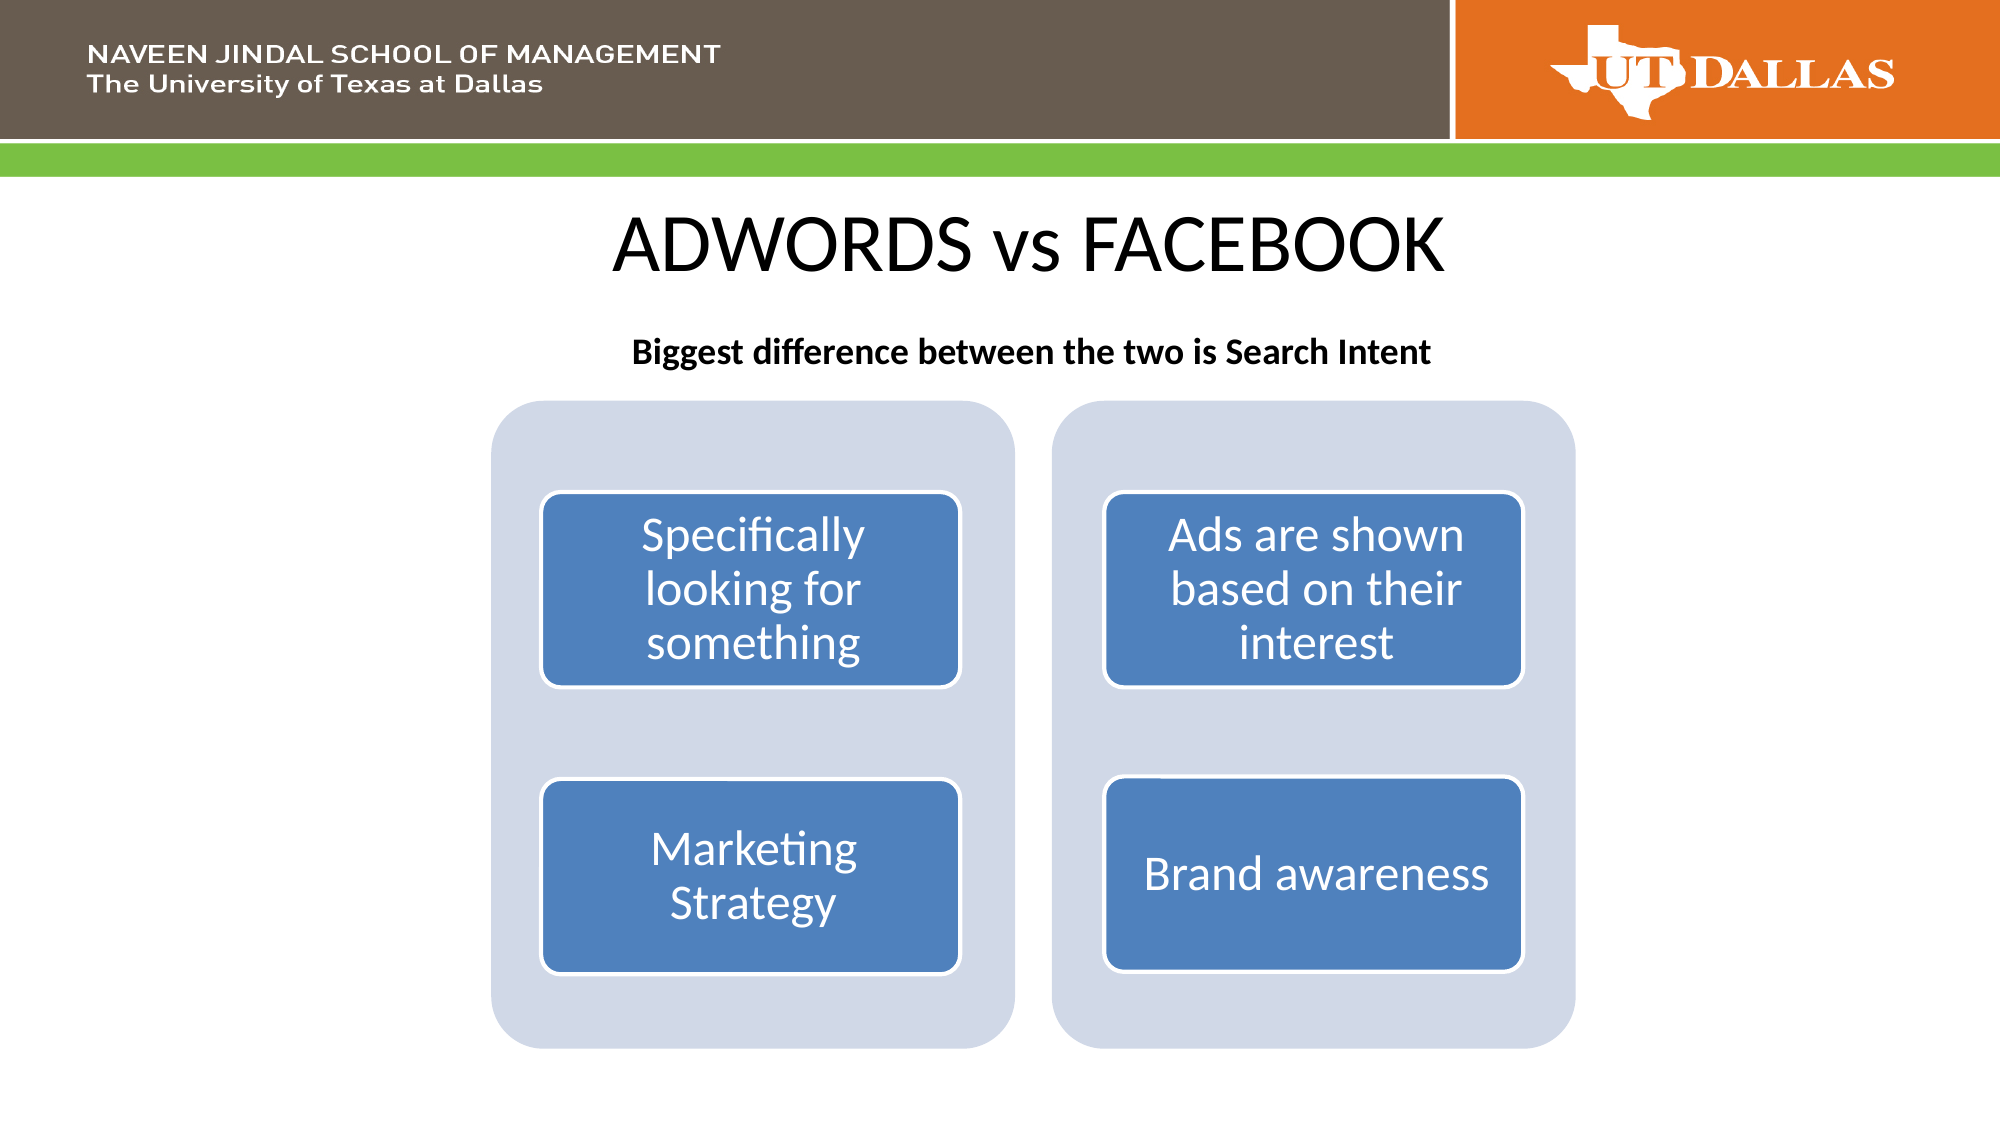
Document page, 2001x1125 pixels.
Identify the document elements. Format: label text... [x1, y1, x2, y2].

picture [0, 0, 2000, 1125]
text_box ADWORDS vs FACEBOOK [597, 180, 1462, 296]
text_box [488, 400, 1577, 1049]
text_box Biggest difference between the two is Search Intent [617, 319, 1788, 380]
